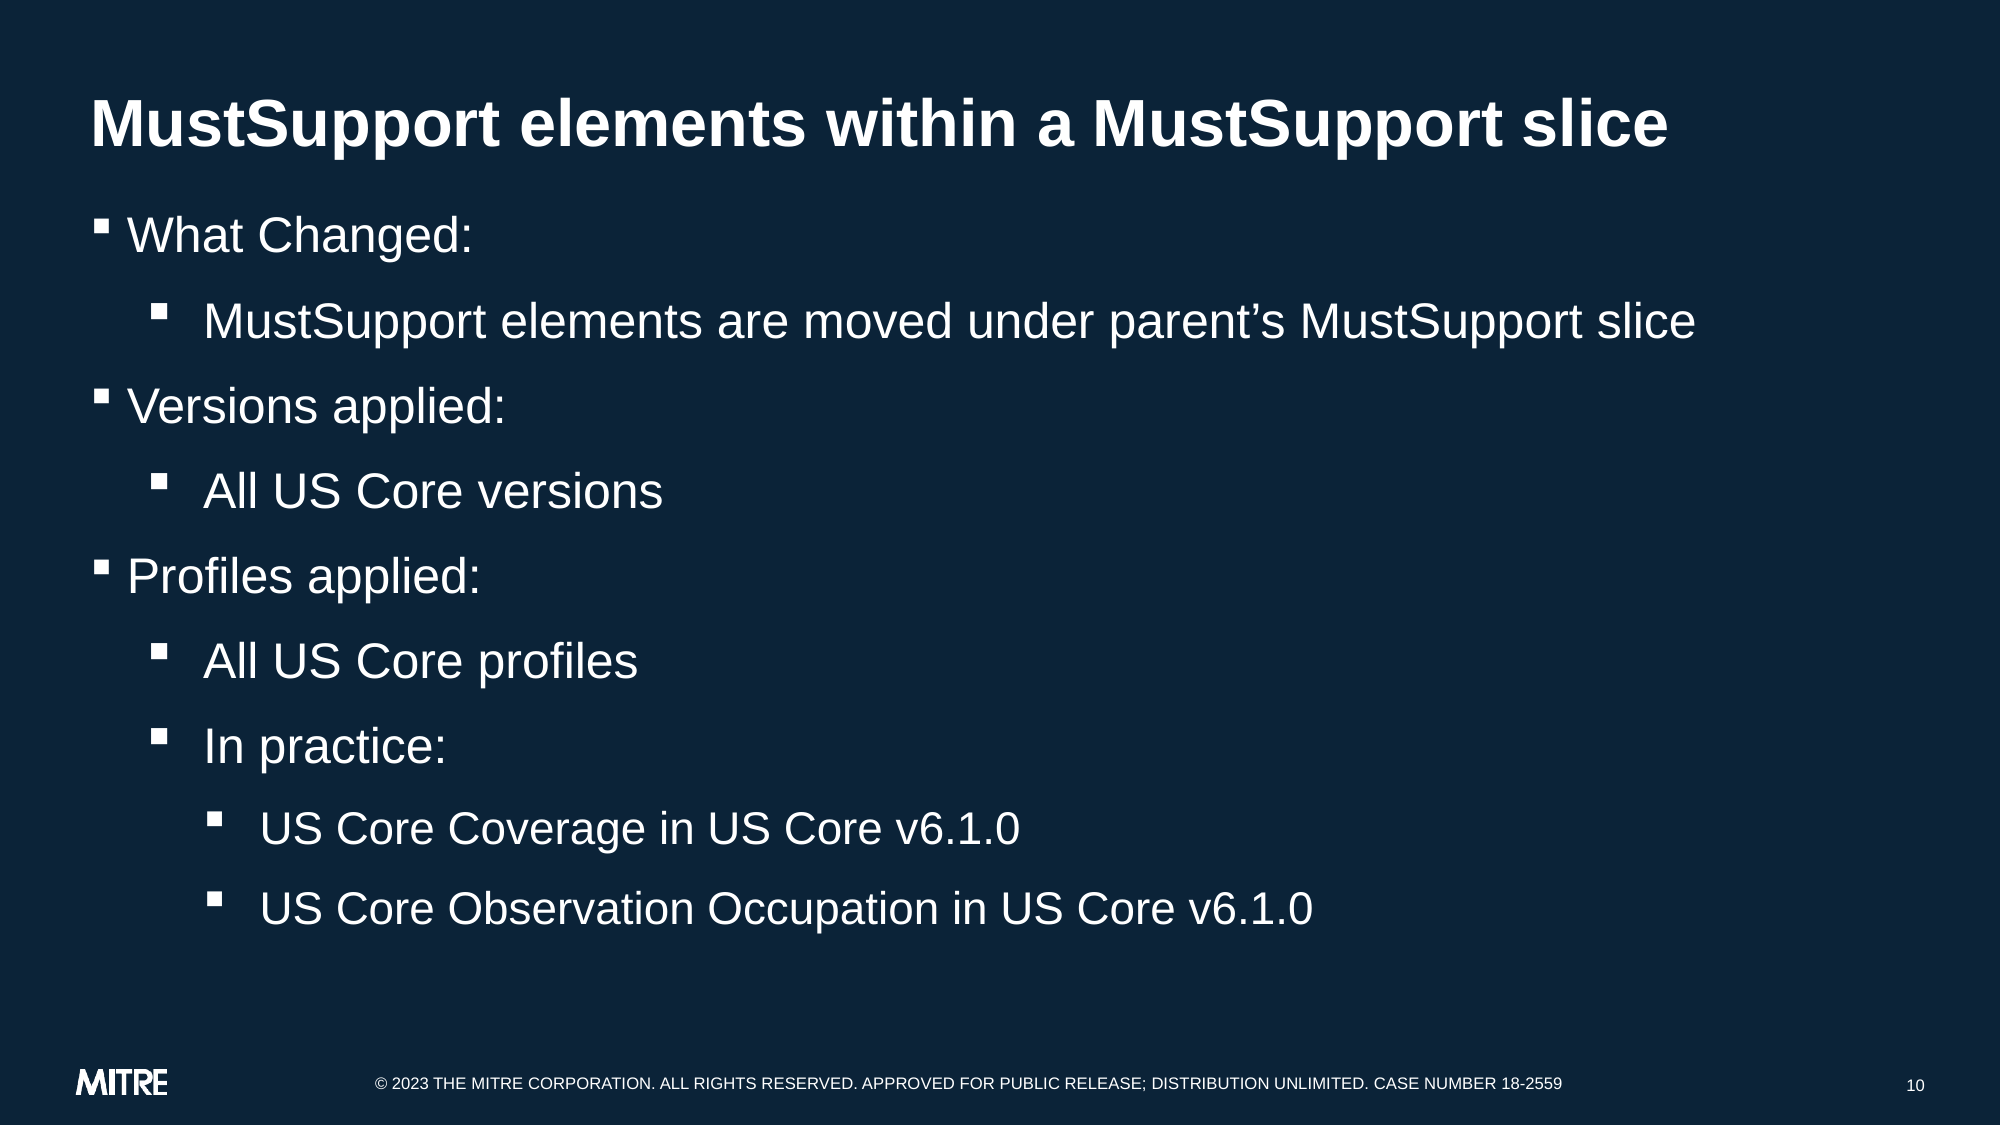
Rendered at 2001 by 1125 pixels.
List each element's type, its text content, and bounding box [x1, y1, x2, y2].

title MustSupport elements within a MustSupport slice [75, 62, 1925, 177]
list What Changed: MustSupport elements are moved under parent’s MustSupport slice Versions applied: All US Core versions Profiles applied: All US Core profiles In practice: US Core Coverage in US Core v6.1.0 US Core Observation Occupation in US Core v6.1.0 [75, 195, 1925, 1028]
slide_number 10 [1793, 1064, 1925, 1106]
